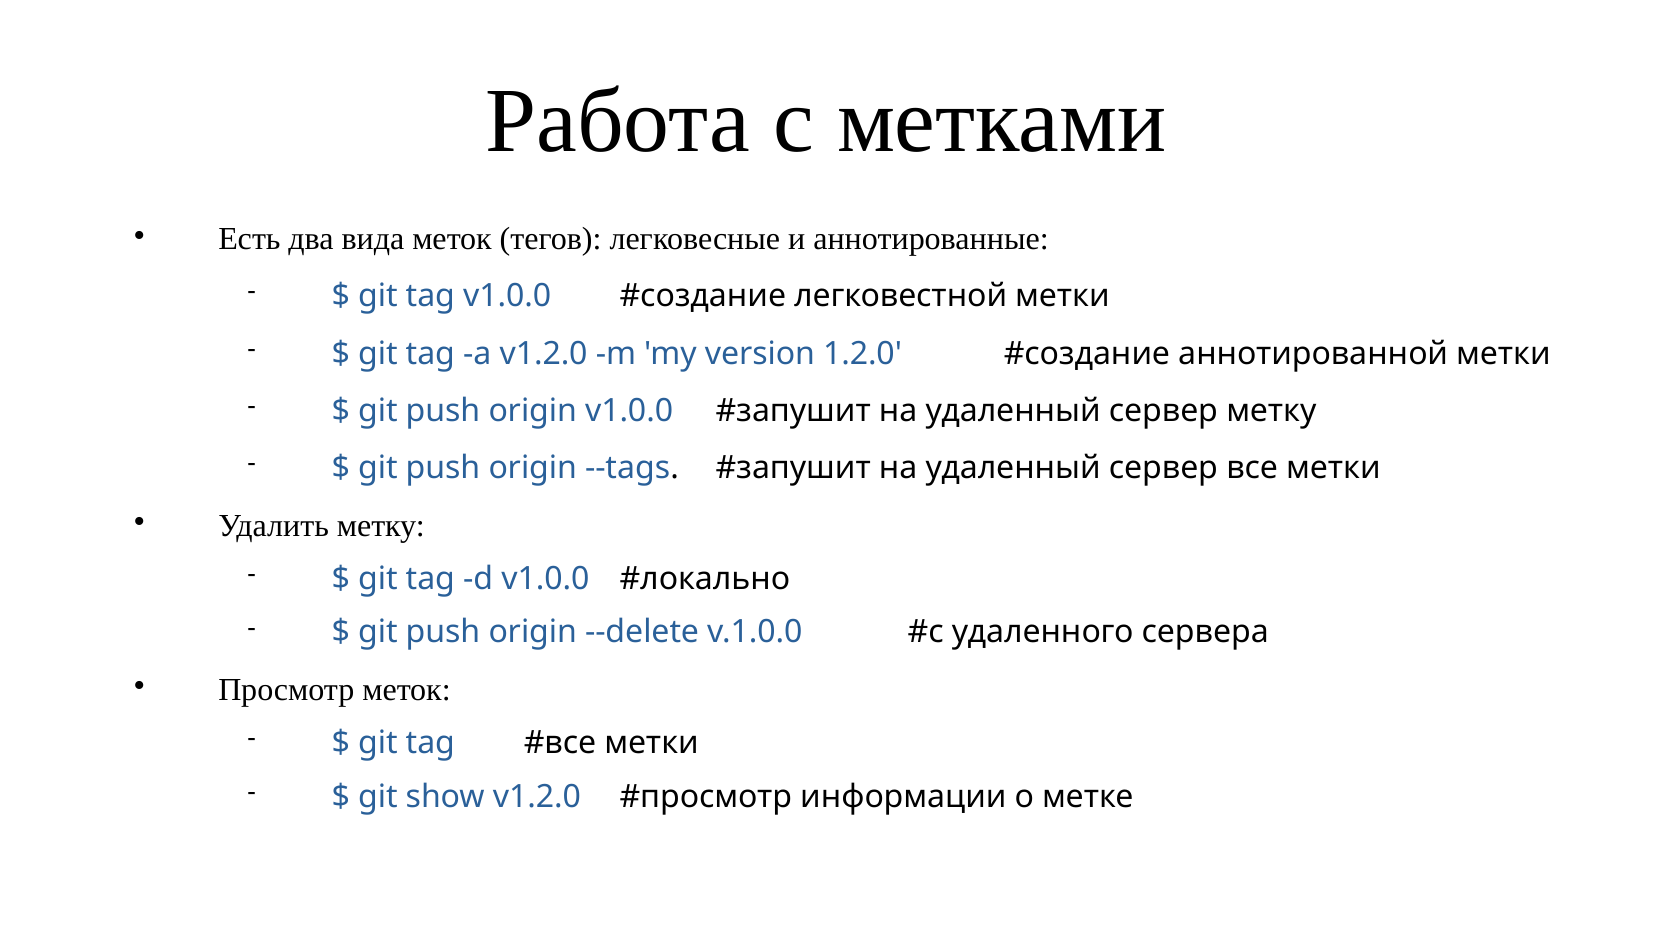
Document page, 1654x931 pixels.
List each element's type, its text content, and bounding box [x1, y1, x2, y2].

text_box Работа с метками [82, 37, 1571, 192]
text_box Есть два вида меток (тегов): легковесные и аннотированные: $ git tag v1.0.0 #создание легковестной метки $ git tag -a v1.2.0 -m 'my version 1.2.0' #создание аннотированной метки $ git push origin v1.0.0 #запушит на удаленный сервер метку $ git push origin --tags. #запушит на удаленный сервер все метки Удалить метку: $ git tag -d v1.0.0 #локально $ git push origin --delete v.1.0.0 #с удаленного сервера Просмотр меток: $ git tag #все метки $ git show v1.2.0 #просмотр информации о метке [104, 217, 1593, 870]
